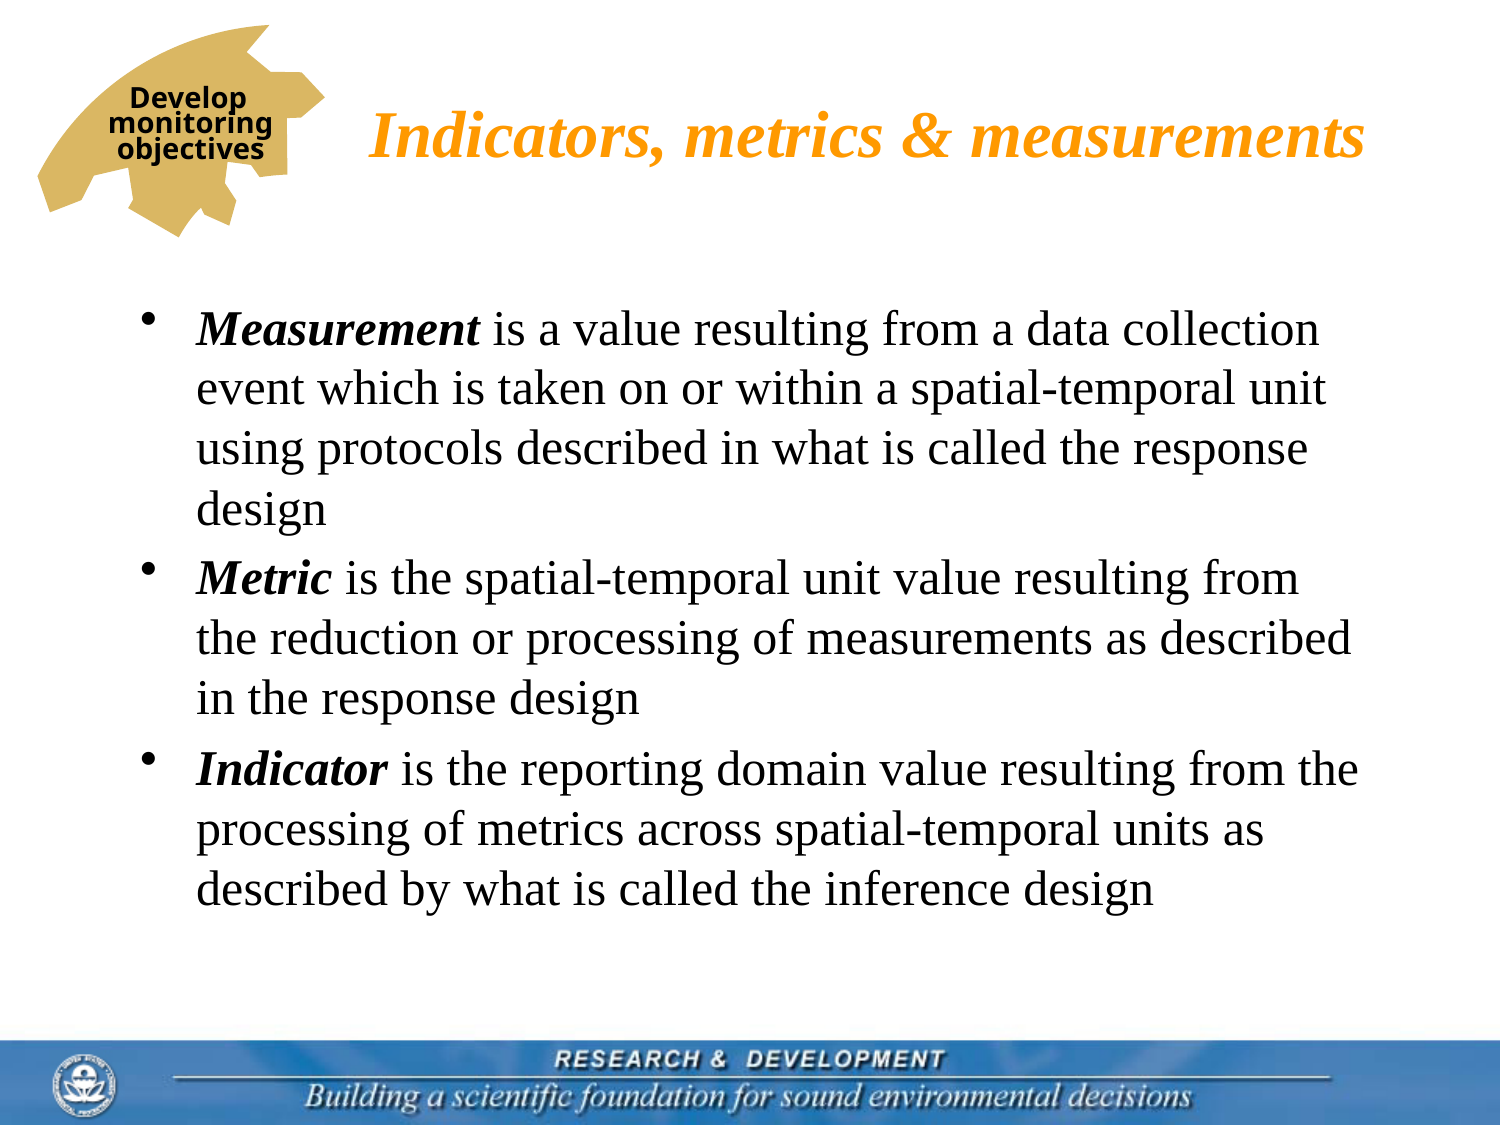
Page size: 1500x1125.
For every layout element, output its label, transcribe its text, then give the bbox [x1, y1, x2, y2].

list Measurement is a value resulting from a data collection event which is taken on or within a spatial-temporal unit using protocols described in what is called the response design Metric is the spatial-temporal unit value resulting from the reduction or processing of measurements as described in the response design Indicator is the reporting domain value resulting from the processing of metrics across spatial-temporal units as described by what is called the inference design [124, 287, 1388, 1013]
title Indicators, metrics & measurements [349, 62, 1388, 201]
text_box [37, 24, 326, 238]
picture [0, 0, 1500, 1125]
